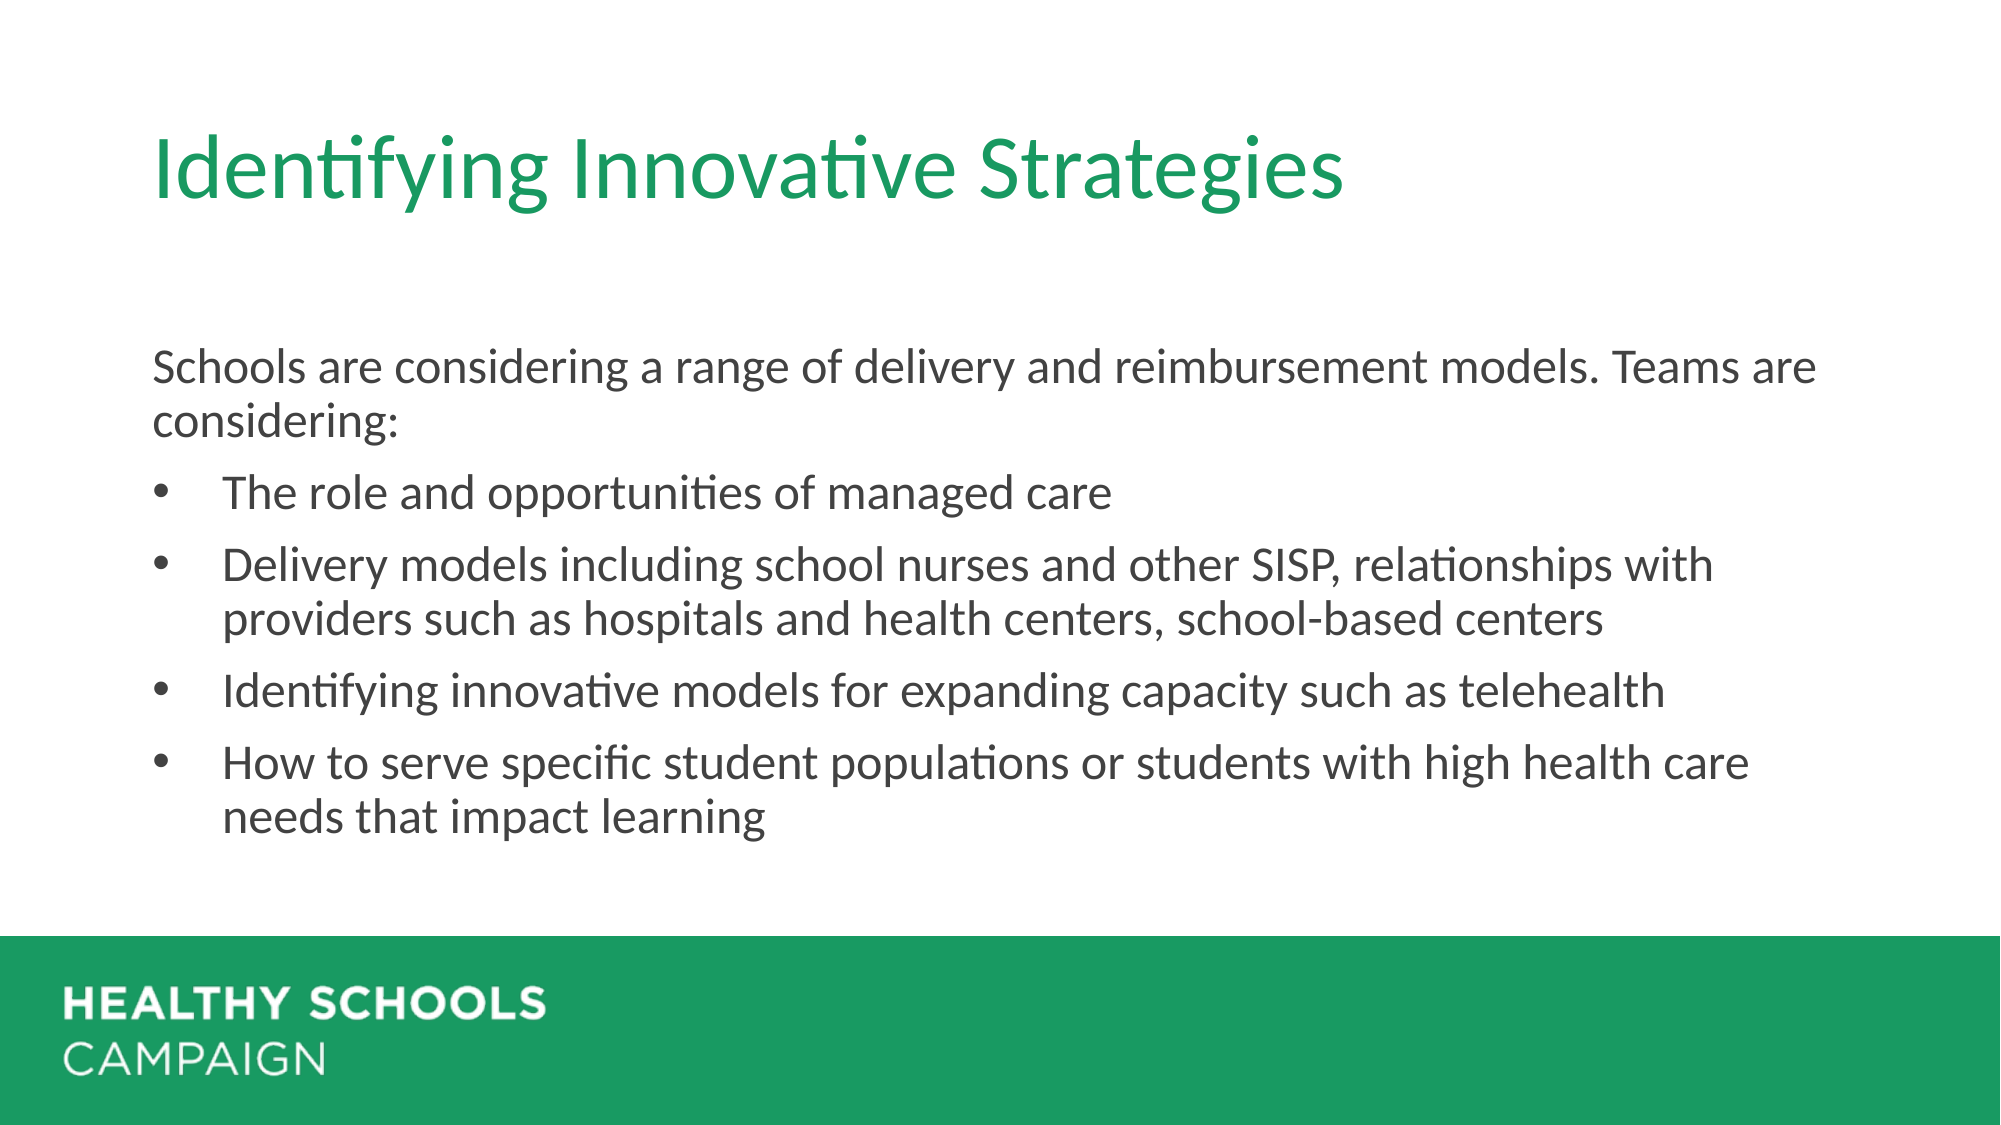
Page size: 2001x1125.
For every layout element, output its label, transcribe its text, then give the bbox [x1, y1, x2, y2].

title Identifying Innovative Strategies [137, 59, 1863, 278]
picture [46, 969, 564, 1093]
list Schools are considering a range of delivery and reimbursement models. Teams are considering: The role and opportunities of managed care Delivery models including school nurses and other SISP, relationships with providers such as hospitals and health centers, school-based centers Identifying innovative models for expanding capacity such as telehealth How to serve specific student populations or students with high health care needs that impact learning [137, 333, 1863, 863]
